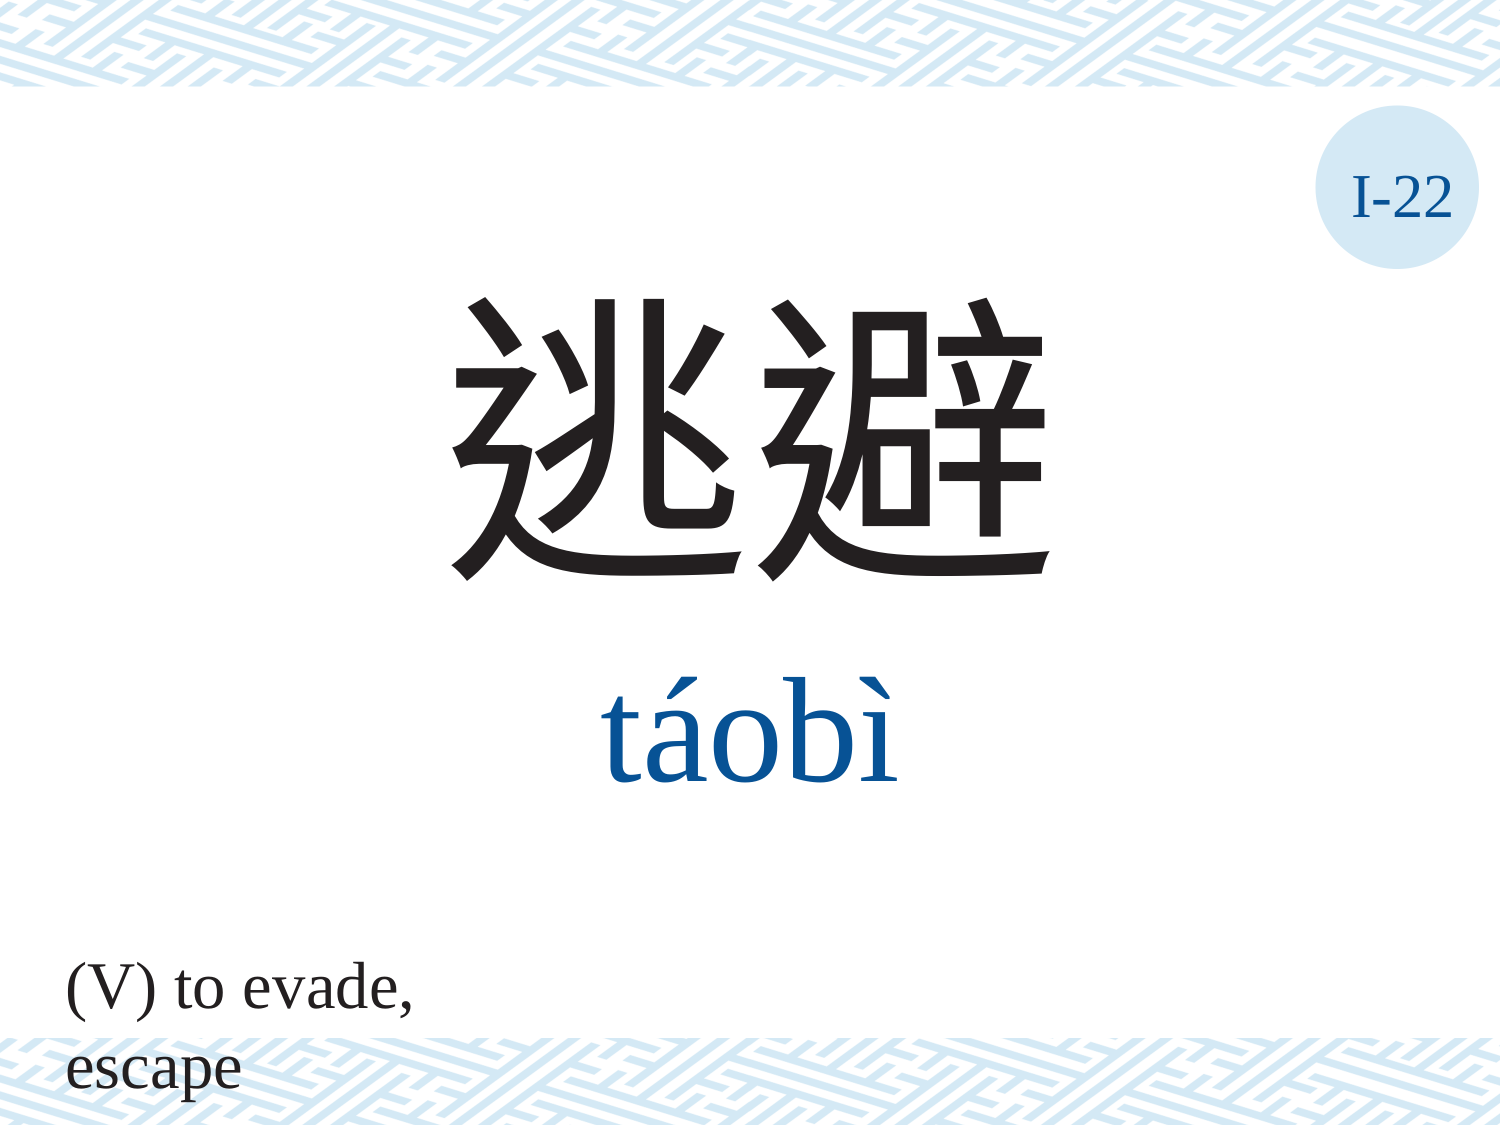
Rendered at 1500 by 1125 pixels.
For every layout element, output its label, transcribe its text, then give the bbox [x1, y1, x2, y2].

text_box I-22 逃避 táobì [439, 154, 1456, 812]
text_box (V) to evade, escape [62, 942, 612, 1103]
picture [0, 0, 1500, 1125]
